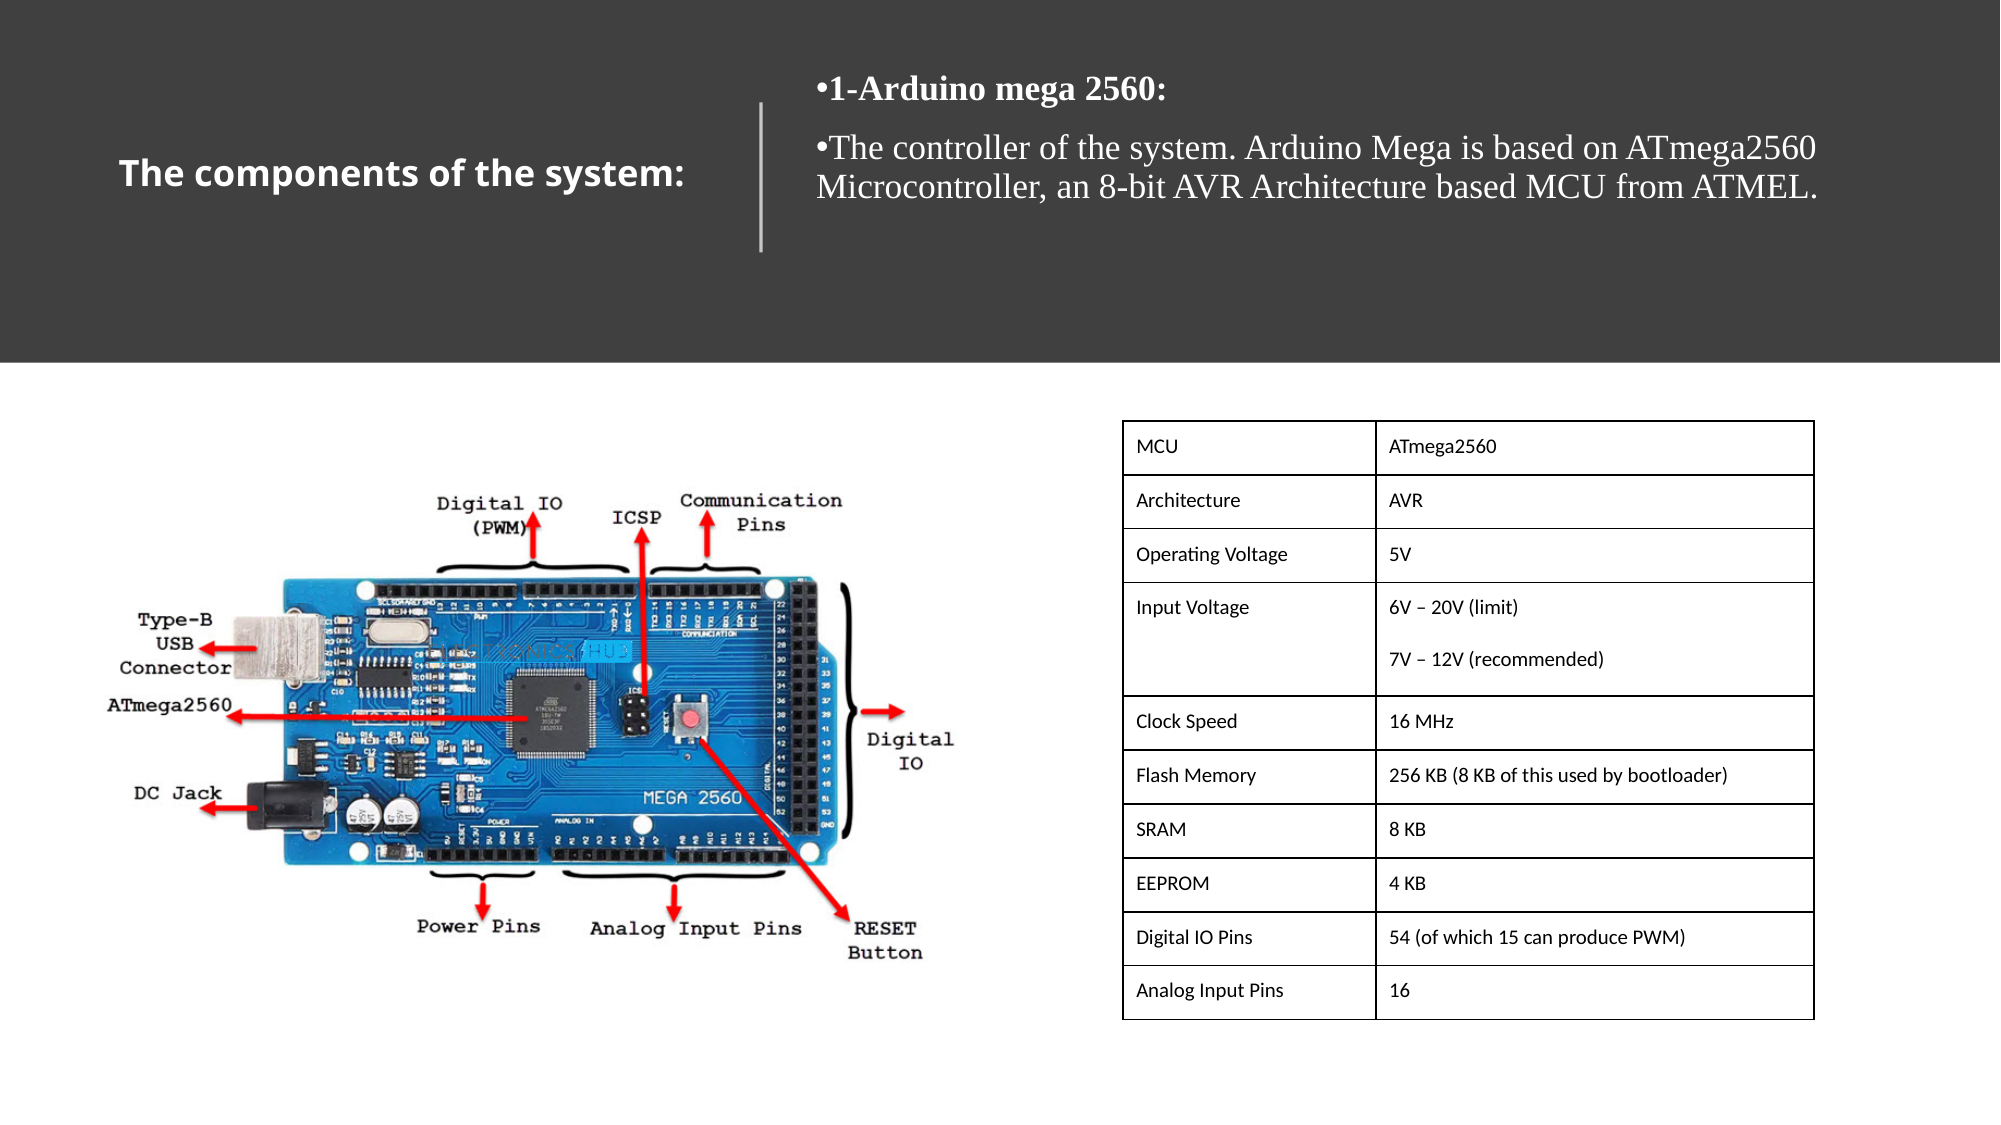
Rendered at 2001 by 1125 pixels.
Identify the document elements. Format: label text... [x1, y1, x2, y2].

list 1-Arduino mega 2560: The controller of the system. Arduino Mega is based on ATmega2560 Microcontroller, an 8-bit AVR Architecture based MCU from ATMEL. [801, 58, 1896, 299]
table_cell EEPROM [1124, 859, 1375, 911]
text_box [0, 0, 2000, 364]
table_cell 256 KB (8 KB of this used by bootloader) [1377, 751, 1813, 803]
table_cell Architecture [1124, 476, 1375, 528]
title The components of the system: [103, 68, 722, 287]
table_cell 54 (of which 15 can produce PWM) [1377, 913, 1813, 965]
table_cell Analog Input Pins [1124, 966, 1375, 1019]
table_cell AVR [1377, 476, 1813, 528]
table_cell Clock Speed [1124, 697, 1375, 749]
picture [103, 477, 959, 963]
text_box [0, 364, 2000, 1125]
table_cell 16 MHz [1377, 697, 1813, 749]
table_header MCU [1124, 422, 1375, 474]
table_cell Input Voltage [1124, 583, 1375, 695]
table_cell 8 KB [1377, 805, 1813, 857]
table_cell 4 KB [1377, 859, 1813, 911]
table_cell 16 [1377, 966, 1813, 1019]
table_cell SRAM [1124, 805, 1375, 857]
table_cell 6V – 20V (limit) 7V – 12V (recommended) [1377, 583, 1813, 695]
table_cell Operating Voltage [1124, 529, 1375, 582]
table_header ATmega2560 [1377, 422, 1813, 474]
table_cell Digital IO Pins [1124, 913, 1375, 965]
table_cell Flash Memory [1124, 751, 1375, 803]
table_cell 5V [1377, 529, 1813, 582]
